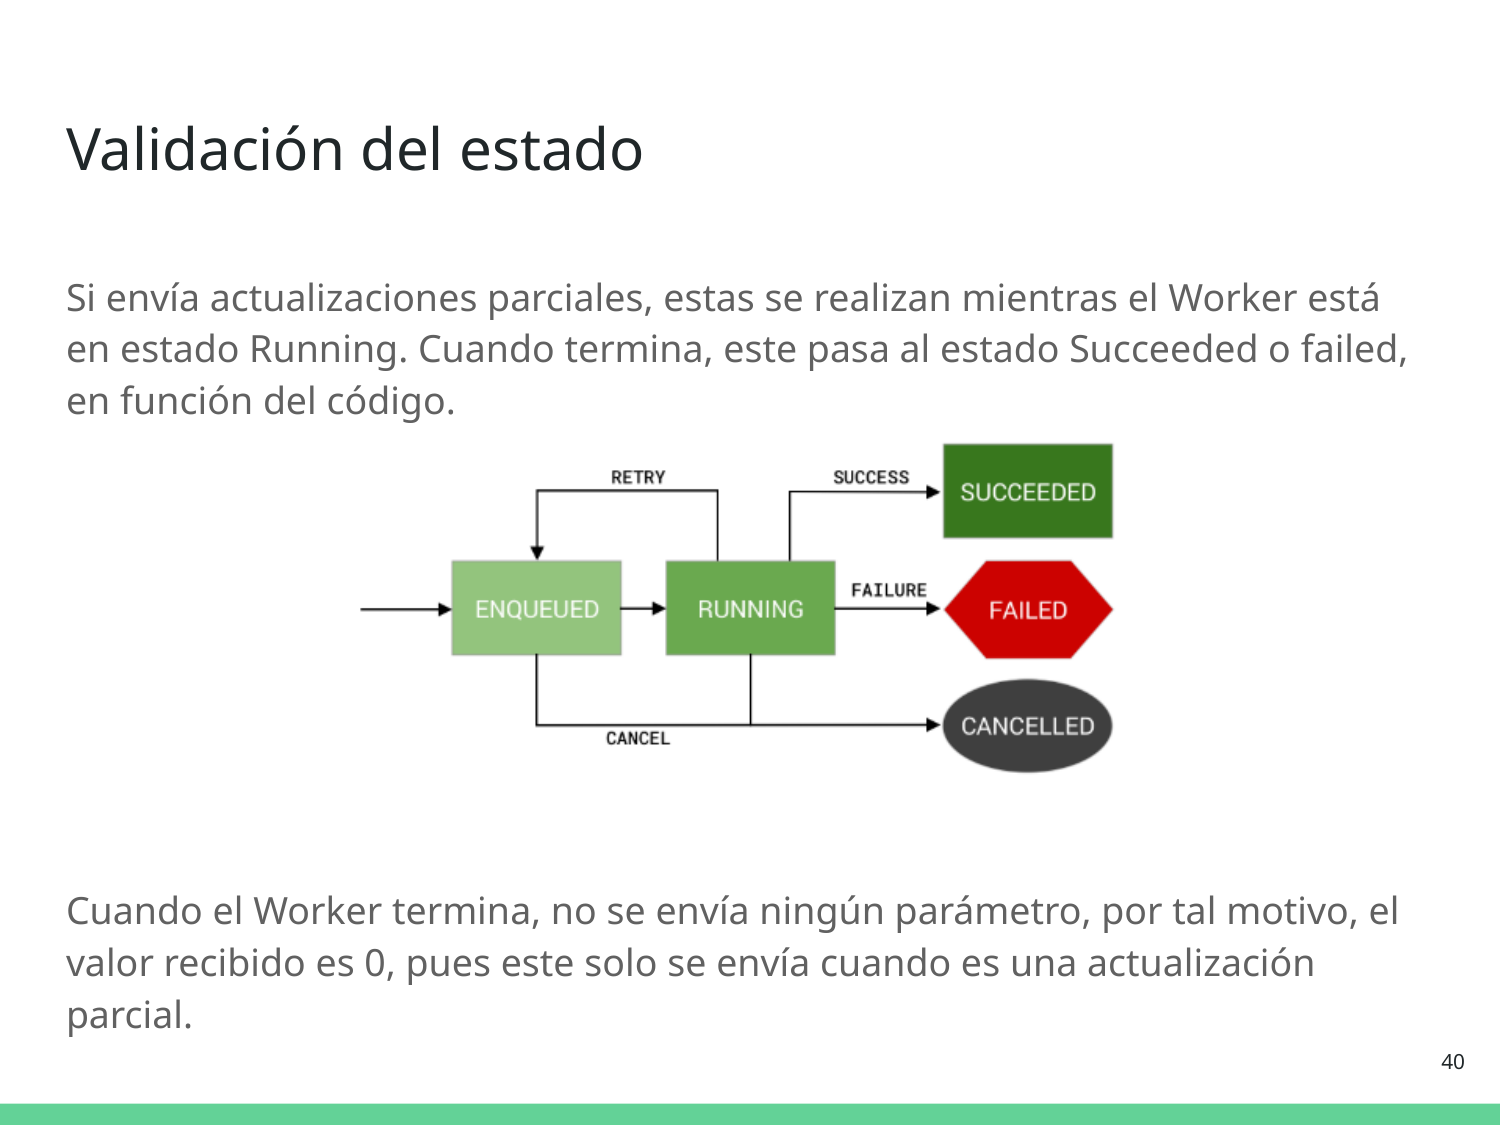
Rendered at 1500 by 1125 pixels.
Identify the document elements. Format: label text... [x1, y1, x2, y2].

picture [319, 429, 1180, 787]
list Si envía actualizaciones parciales, estas se realizan mientras el Worker está en estado Running. Cuando termina, este pasa al estado Succeeded o failed, en función del código. Cuando el Worker termina, no se envía ningún parámetro, por tal motivo, el valor recibido es 0, pues este solo se envía cuando es una actualización parcial. [51, 252, 1449, 1000]
title Validación del estado [51, 97, 1449, 223]
slide_number ‹#› [1389, 1019, 1480, 1106]
